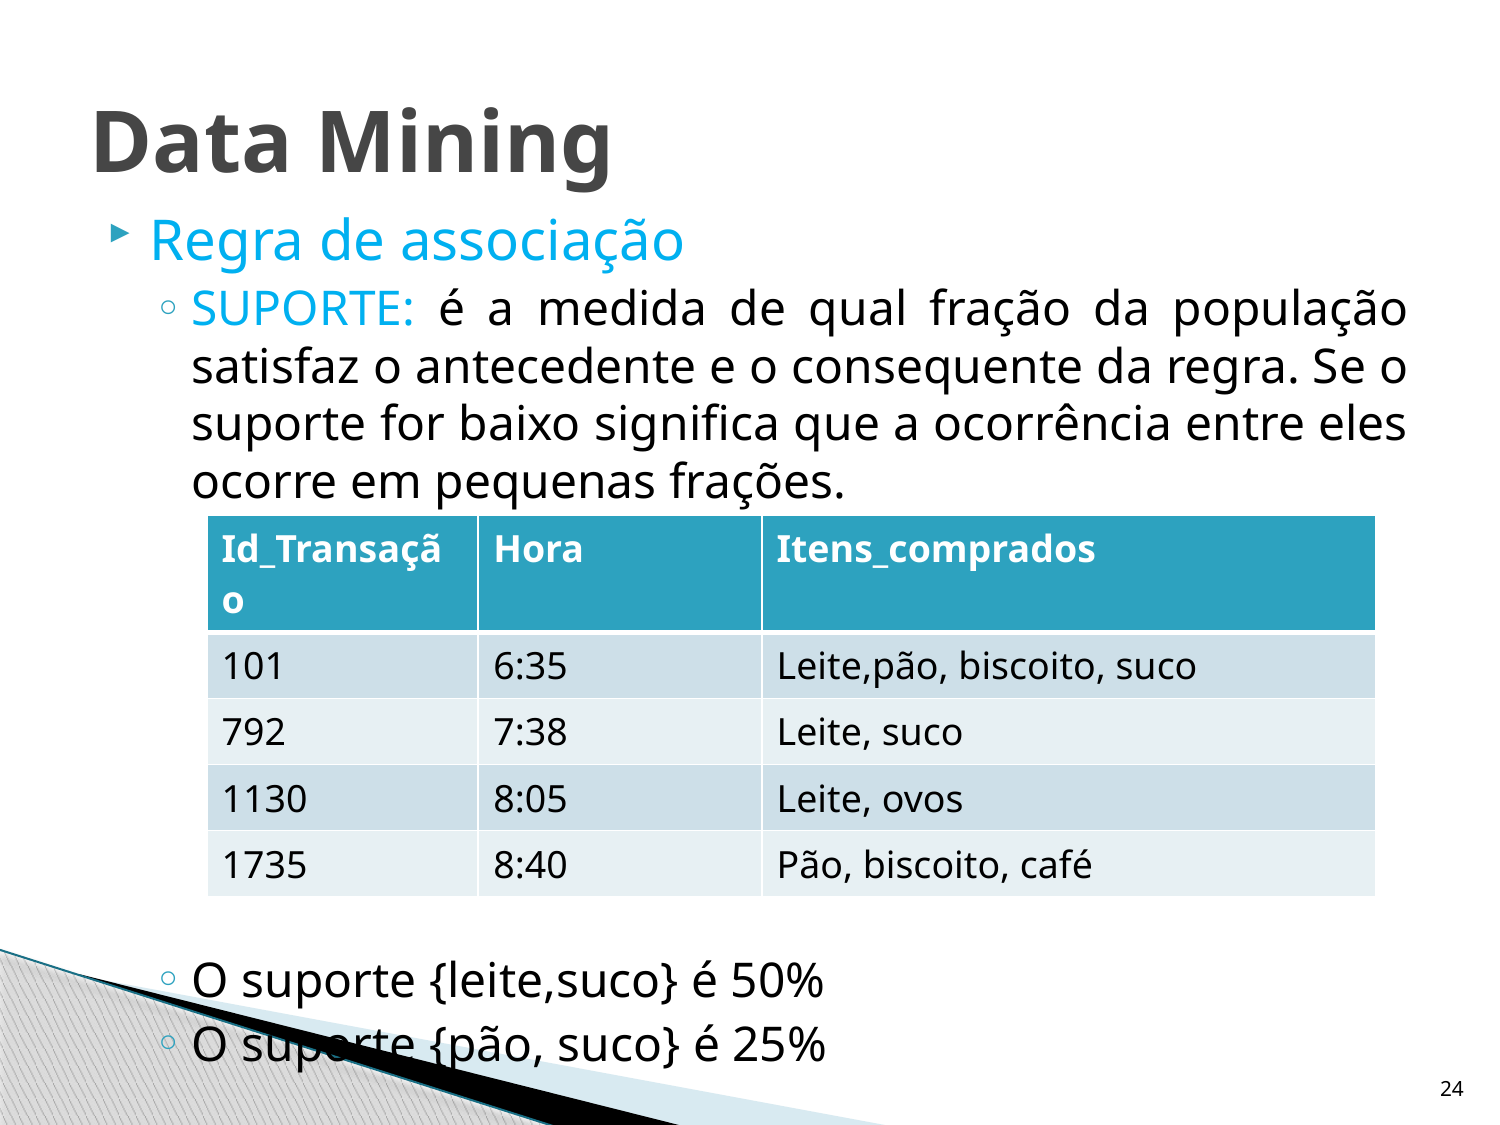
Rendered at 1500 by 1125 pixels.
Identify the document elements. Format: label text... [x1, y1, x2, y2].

table_cell 8:40 [479, 831, 761, 896]
table_cell Pão, biscoito, café [763, 831, 1375, 896]
table_header Hora [479, 516, 761, 630]
table_cell 6:35 [479, 635, 761, 698]
table_header Id_Transação [208, 516, 477, 630]
table_cell Leite, suco [763, 699, 1375, 764]
table_cell 7:38 [479, 699, 761, 764]
table_cell Leite,pão, biscoito, suco [763, 635, 1375, 698]
table_header Itens_comprados [763, 516, 1375, 630]
table_cell Leite, ovos [763, 765, 1375, 830]
title Data Mining [75, 45, 1425, 233]
table_cell 792 [208, 699, 477, 764]
slide_number 24 [1418, 1051, 1479, 1112]
table_cell 1735 [208, 831, 477, 896]
table_cell 8:05 [479, 765, 761, 830]
table_cell 1130 [208, 765, 477, 830]
table_cell 101 [208, 635, 477, 698]
list Regra de associação SUPORTE: é a medida de qual fração da população satisfaz o antecedente e o consequente da regra. Se o suporte for baixo significa que a ocorrência entre eles ocorre em pequenas frações. O suporte {leite,suco} é 50% O suporte {pão, suco} é 25% [75, 233, 1425, 1047]
